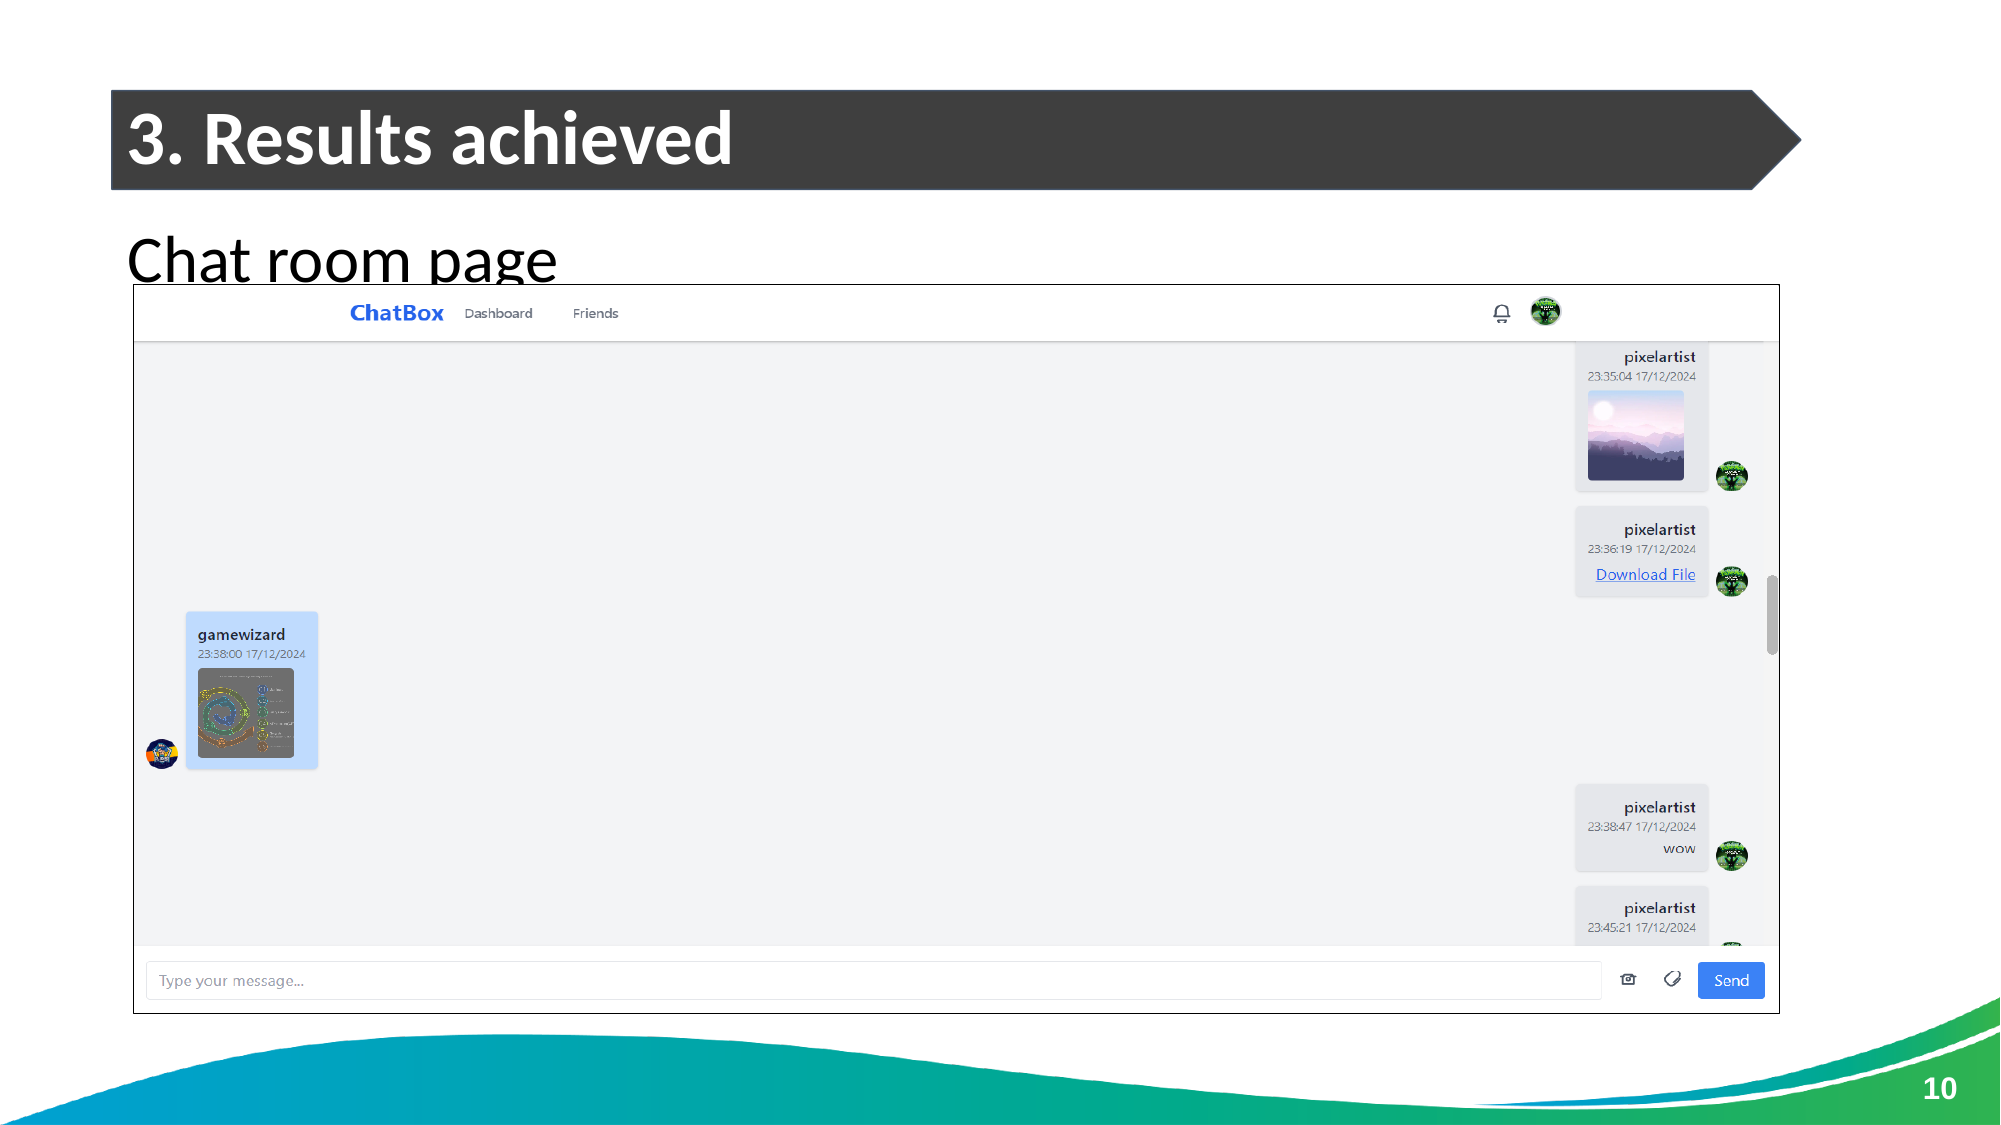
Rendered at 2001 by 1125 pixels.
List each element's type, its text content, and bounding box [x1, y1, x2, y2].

picture [0, 284, 2000, 1125]
text_box Chat room page [112, 189, 1888, 307]
slide_number ‹#› [1523, 1056, 1973, 1117]
text_box 3. Results achieved [111, 90, 1801, 190]
